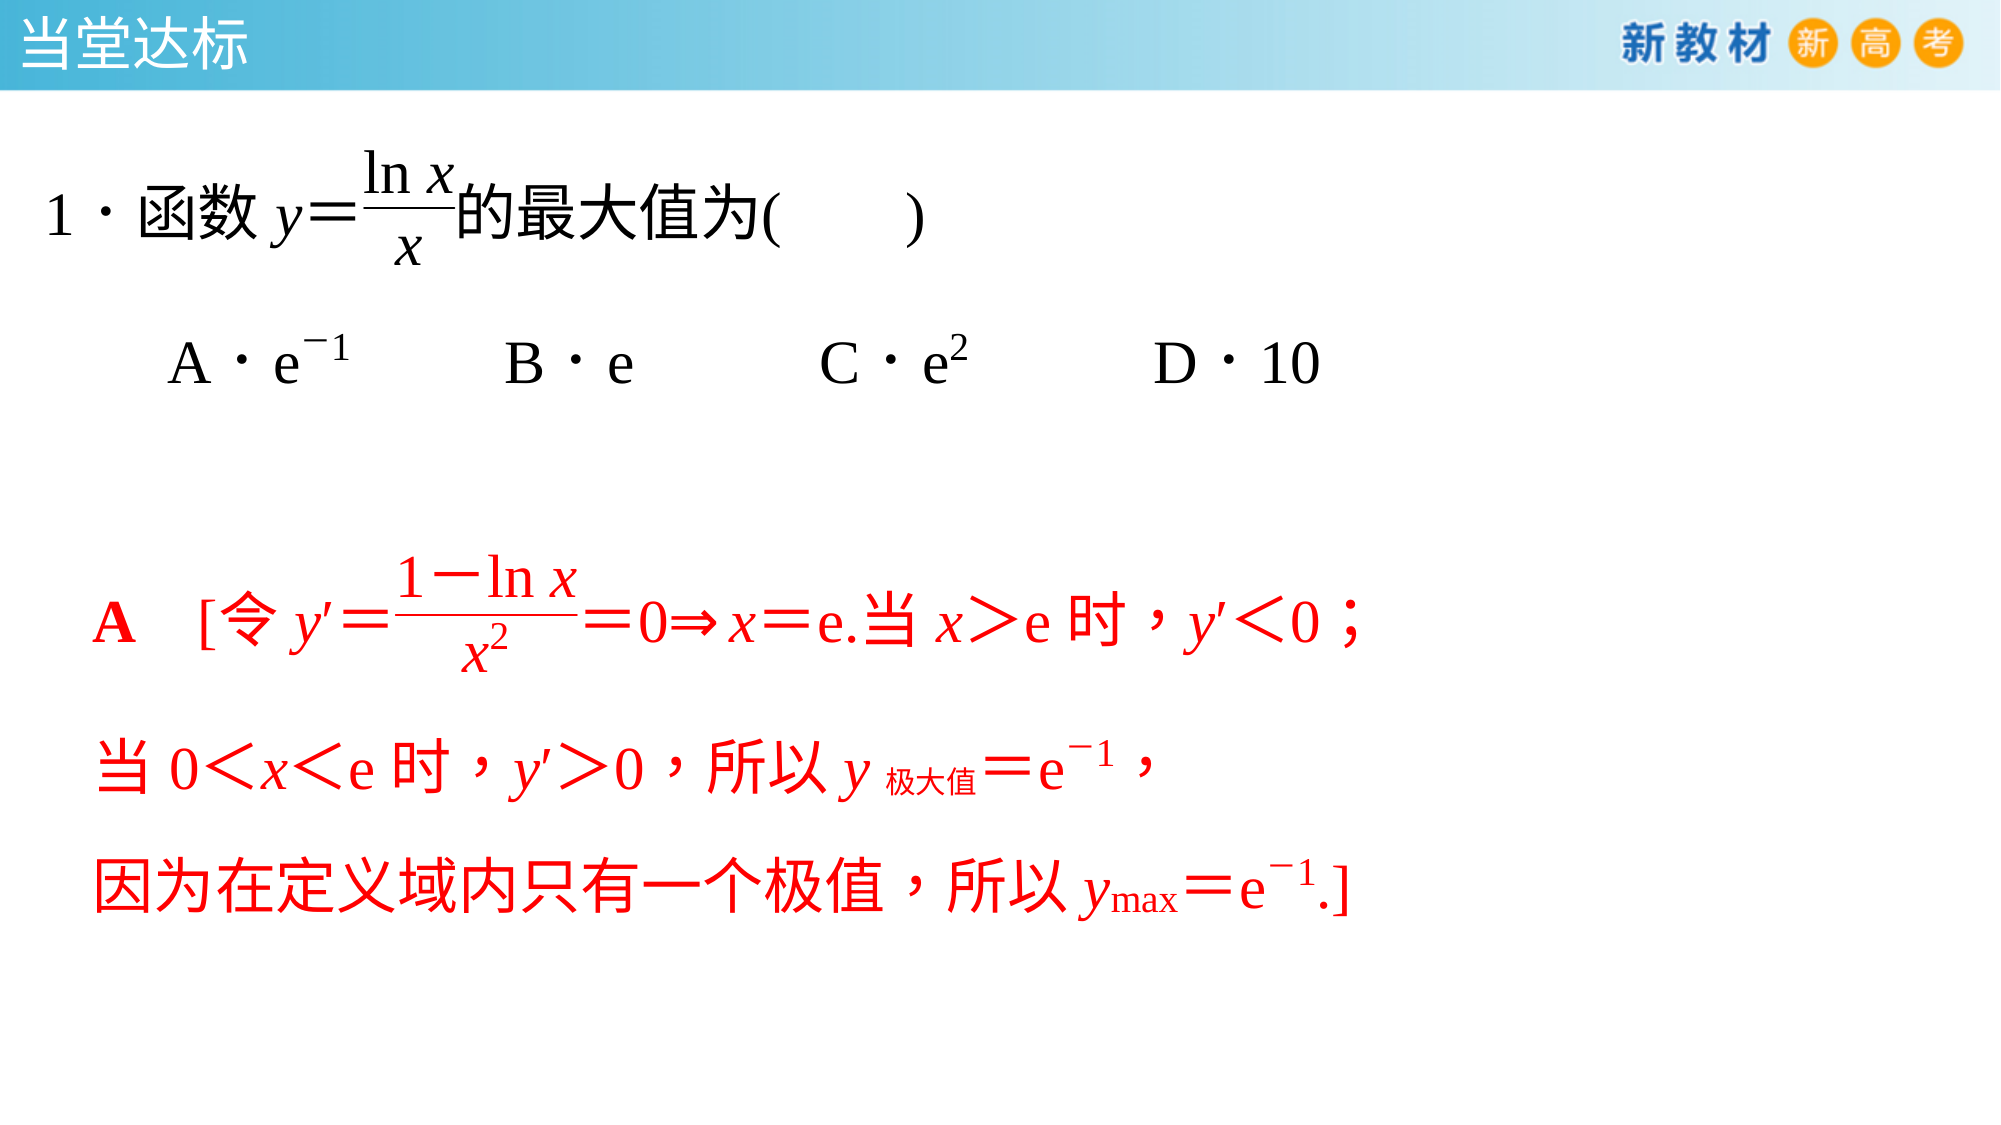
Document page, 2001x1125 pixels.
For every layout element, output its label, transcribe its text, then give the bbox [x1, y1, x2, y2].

text_box 当堂达标 [1, 0, 265, 85]
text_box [92, 536, 1901, 967]
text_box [43, 136, 1868, 563]
picture [0, 0, 2001, 1125]
